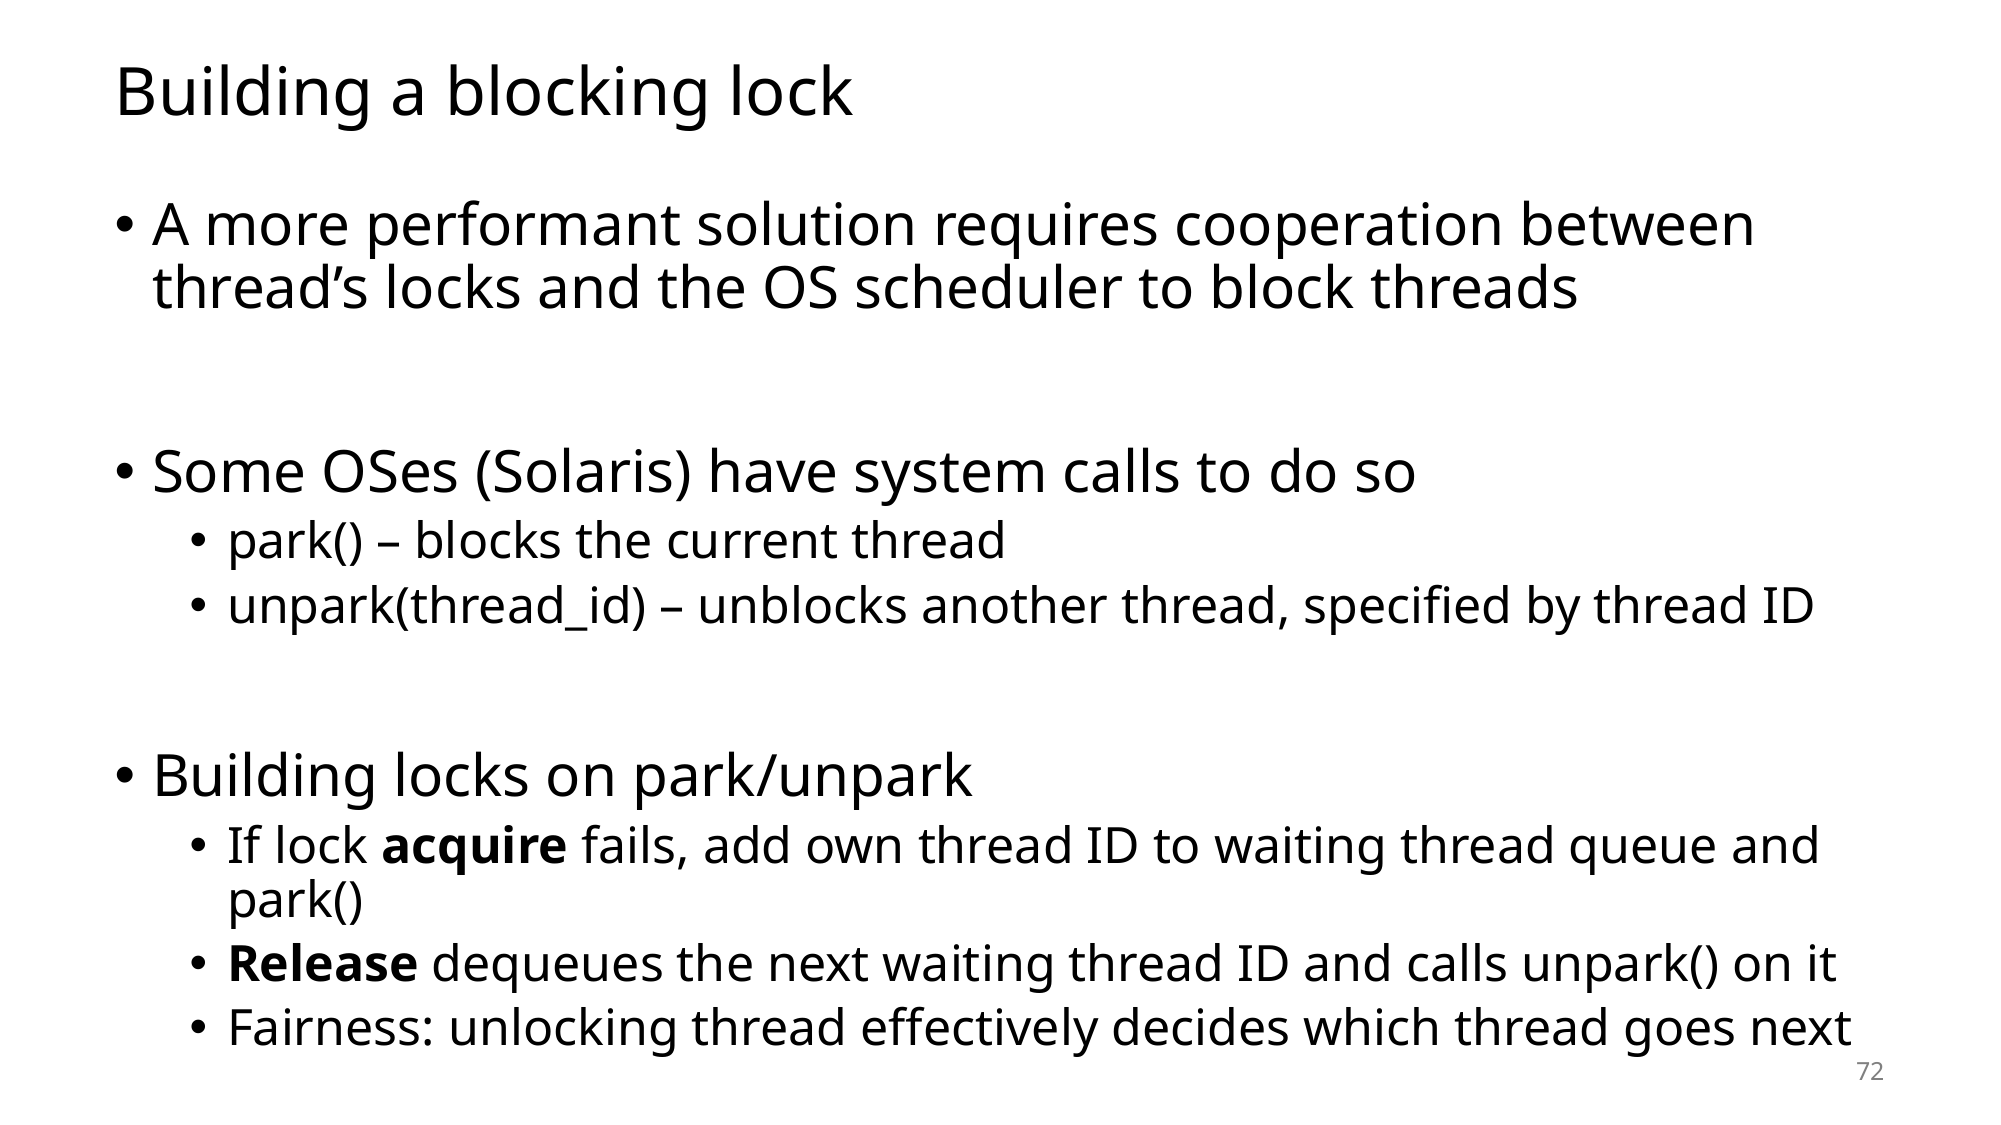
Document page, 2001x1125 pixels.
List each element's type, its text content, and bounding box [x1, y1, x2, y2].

slide_number 72 [1749, 1042, 1900, 1103]
title Building a blocking lock [99, 37, 1900, 150]
list A more performant solution requires cooperation between thread’s locks and the OS scheduler to block threads Some OSes (Solaris) have system calls to do so park() – blocks the current thread unpark(thread_id) – unblocks another thread, specified by thread ID Building locks on park/unpark If lock acquire fails, add own thread ID to waiting thread queue and park() Release dequeues the next waiting thread ID and calls unpark() on it Fairness: unlocking thread effectively decides which thread goes next [99, 187, 1942, 1013]
